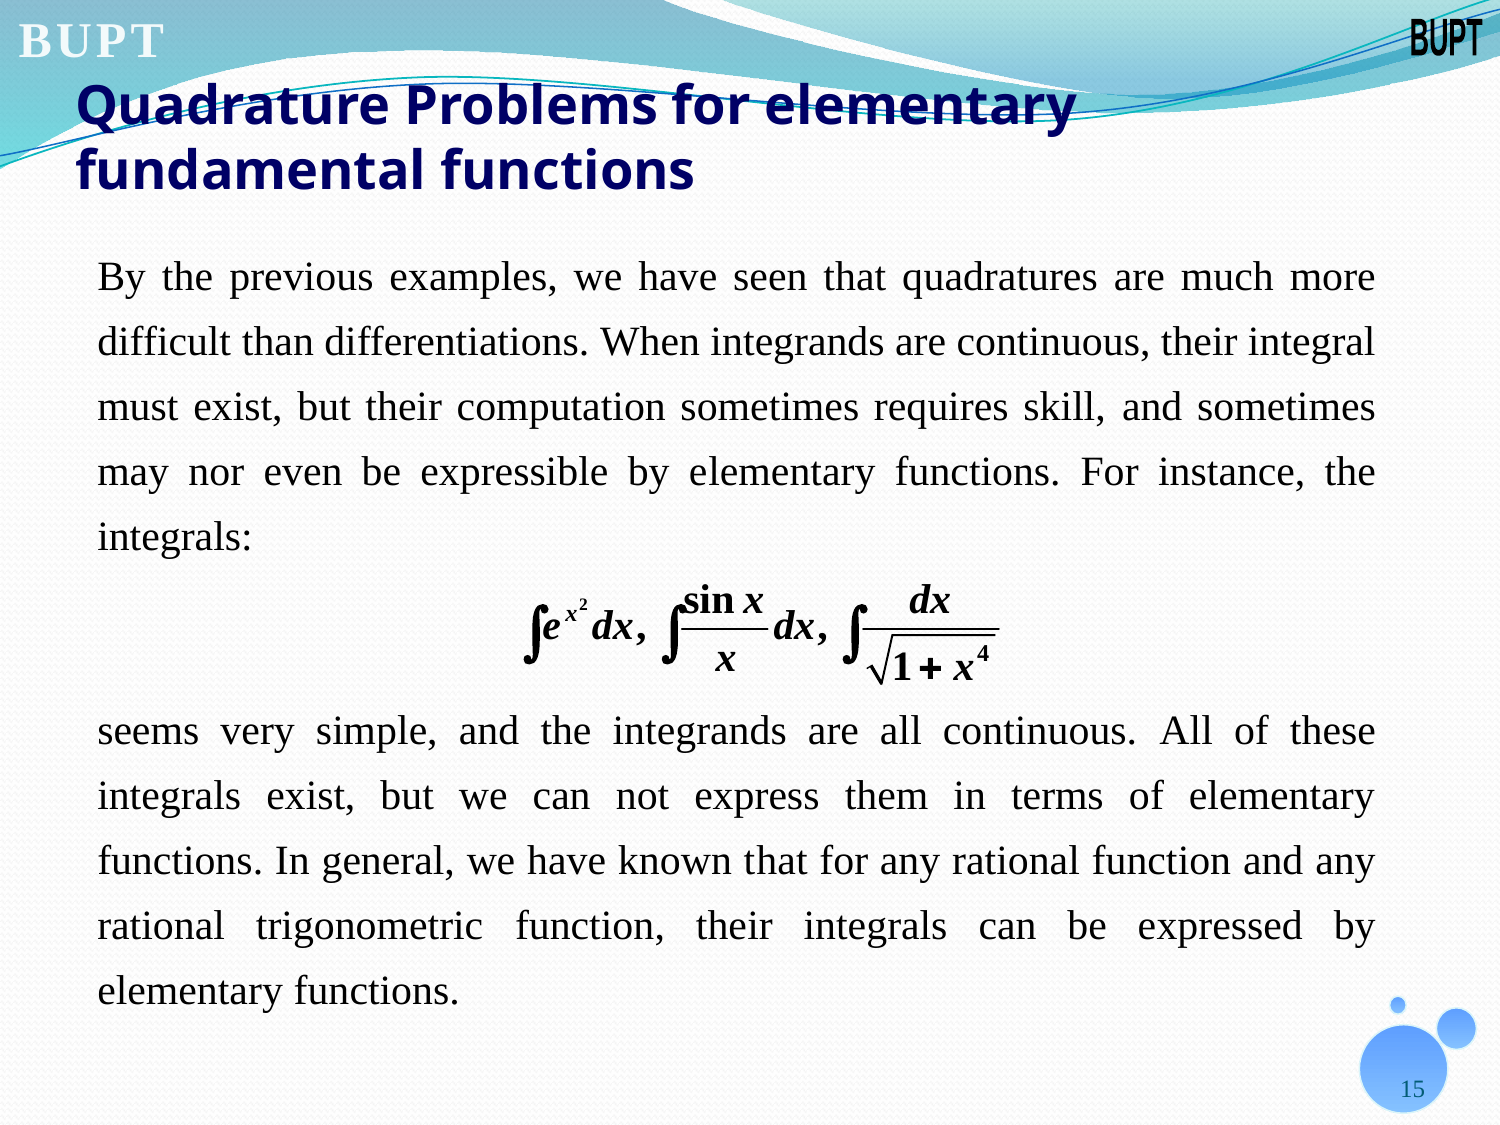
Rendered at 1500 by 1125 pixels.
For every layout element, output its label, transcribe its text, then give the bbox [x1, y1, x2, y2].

title Quadrature Problems for elementary fundamental functions [75, 70, 1438, 201]
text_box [97, 243, 1377, 1023]
slide_number 15 [1299, 1042, 1425, 1103]
